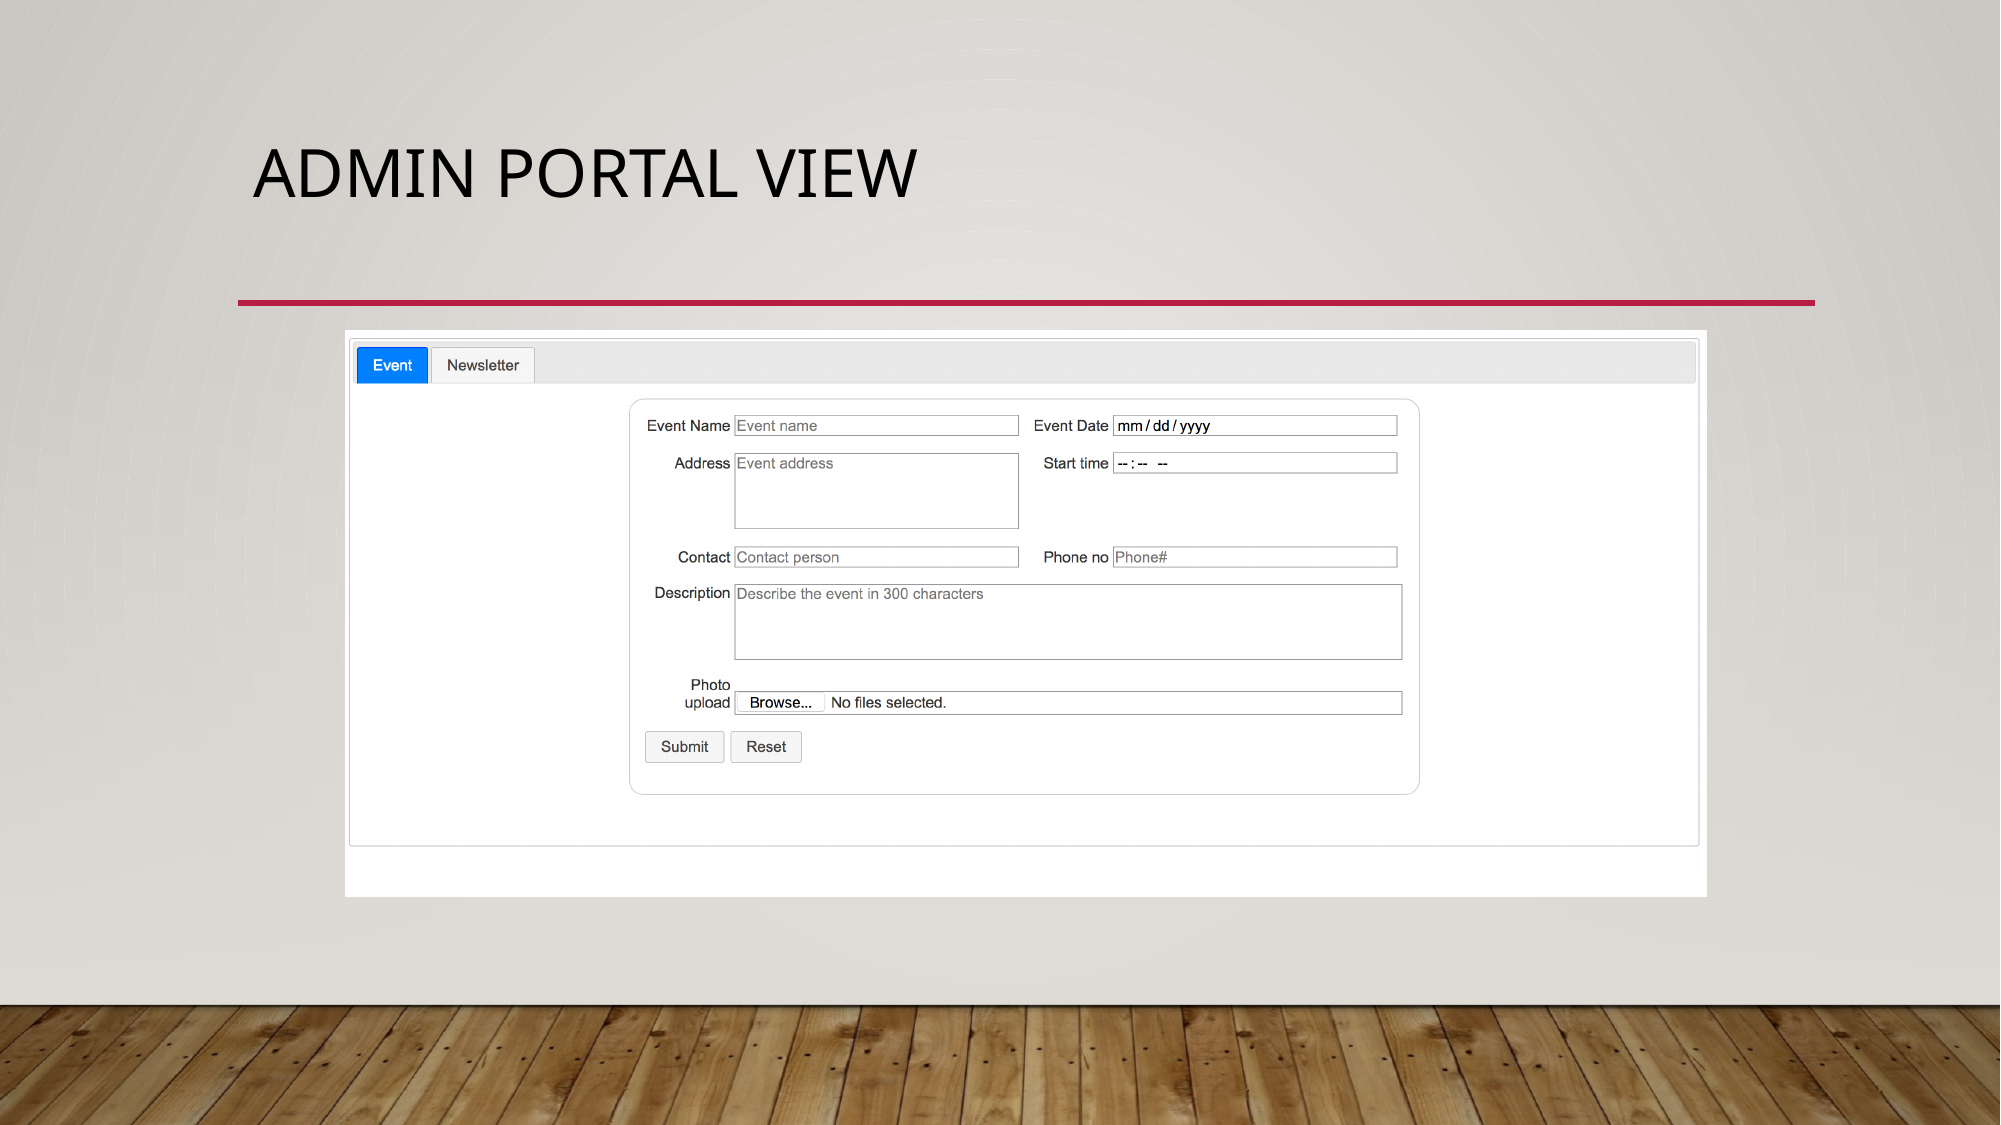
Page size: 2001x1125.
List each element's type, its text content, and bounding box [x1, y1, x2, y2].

picture [0, 1005, 2000, 1125]
title Admin portal view [238, 131, 1814, 305]
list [344, 330, 1707, 897]
